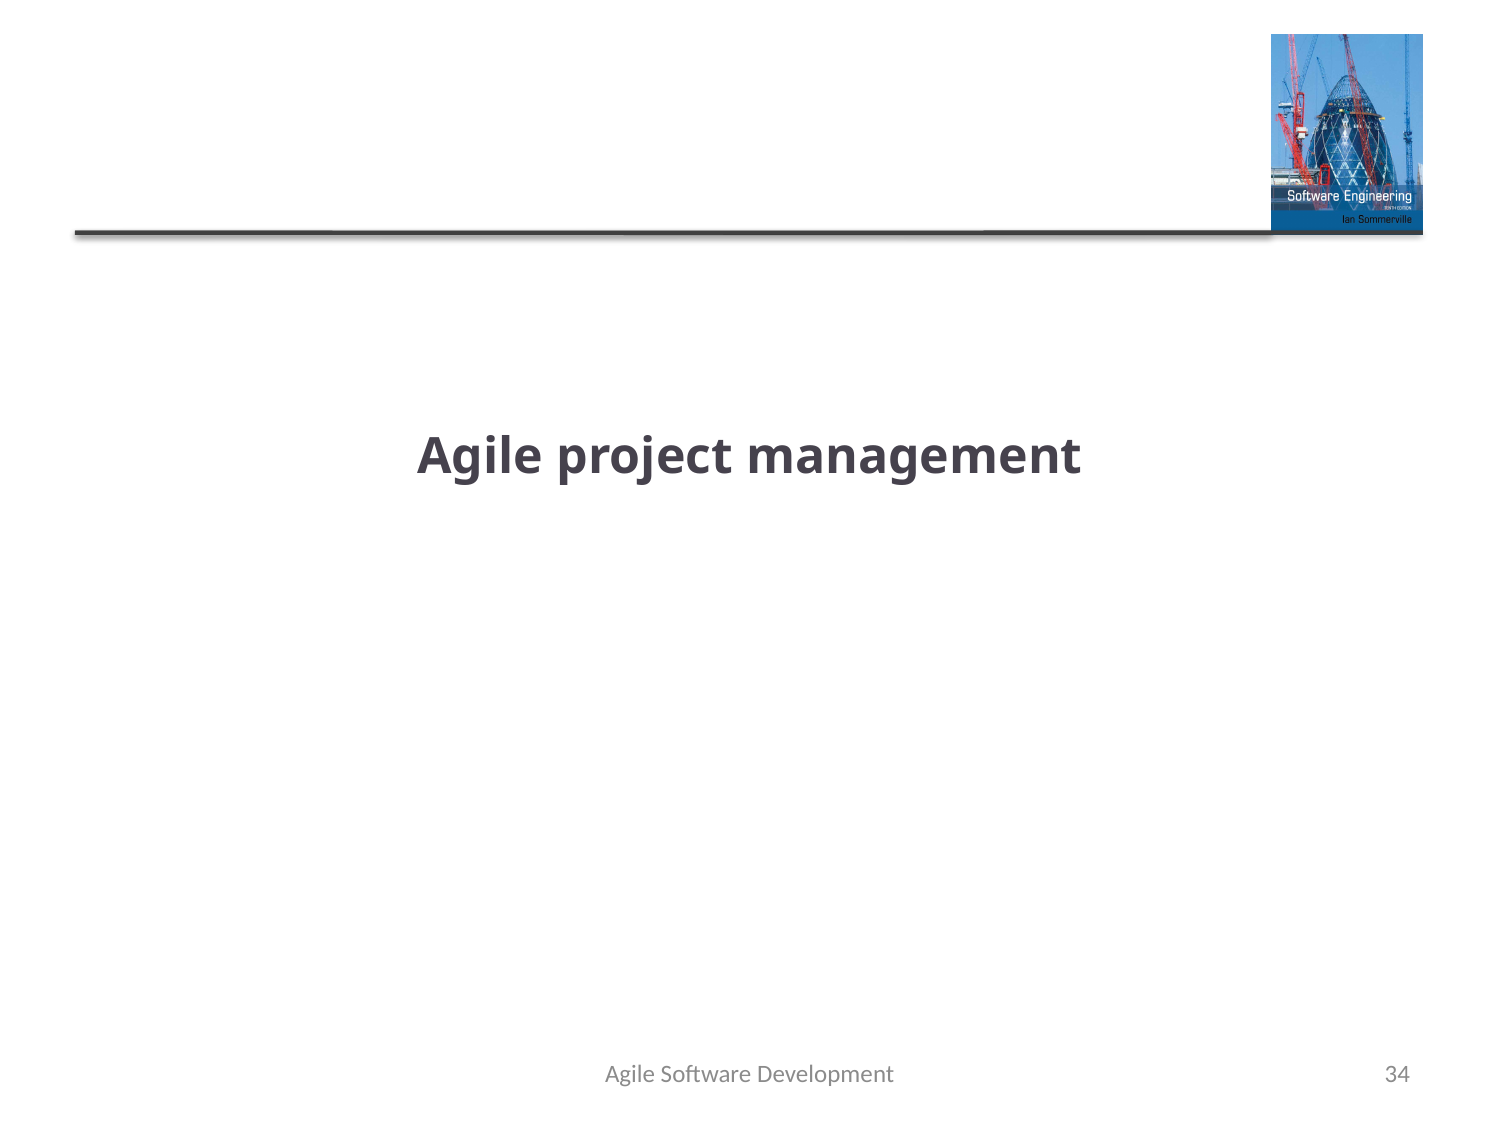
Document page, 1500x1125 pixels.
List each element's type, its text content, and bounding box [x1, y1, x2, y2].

picture [1271, 34, 1423, 230]
footer Agile Software Development [512, 1042, 988, 1103]
title Agile project management [74, 359, 1426, 548]
slide_number 34 [1074, 1042, 1425, 1103]
